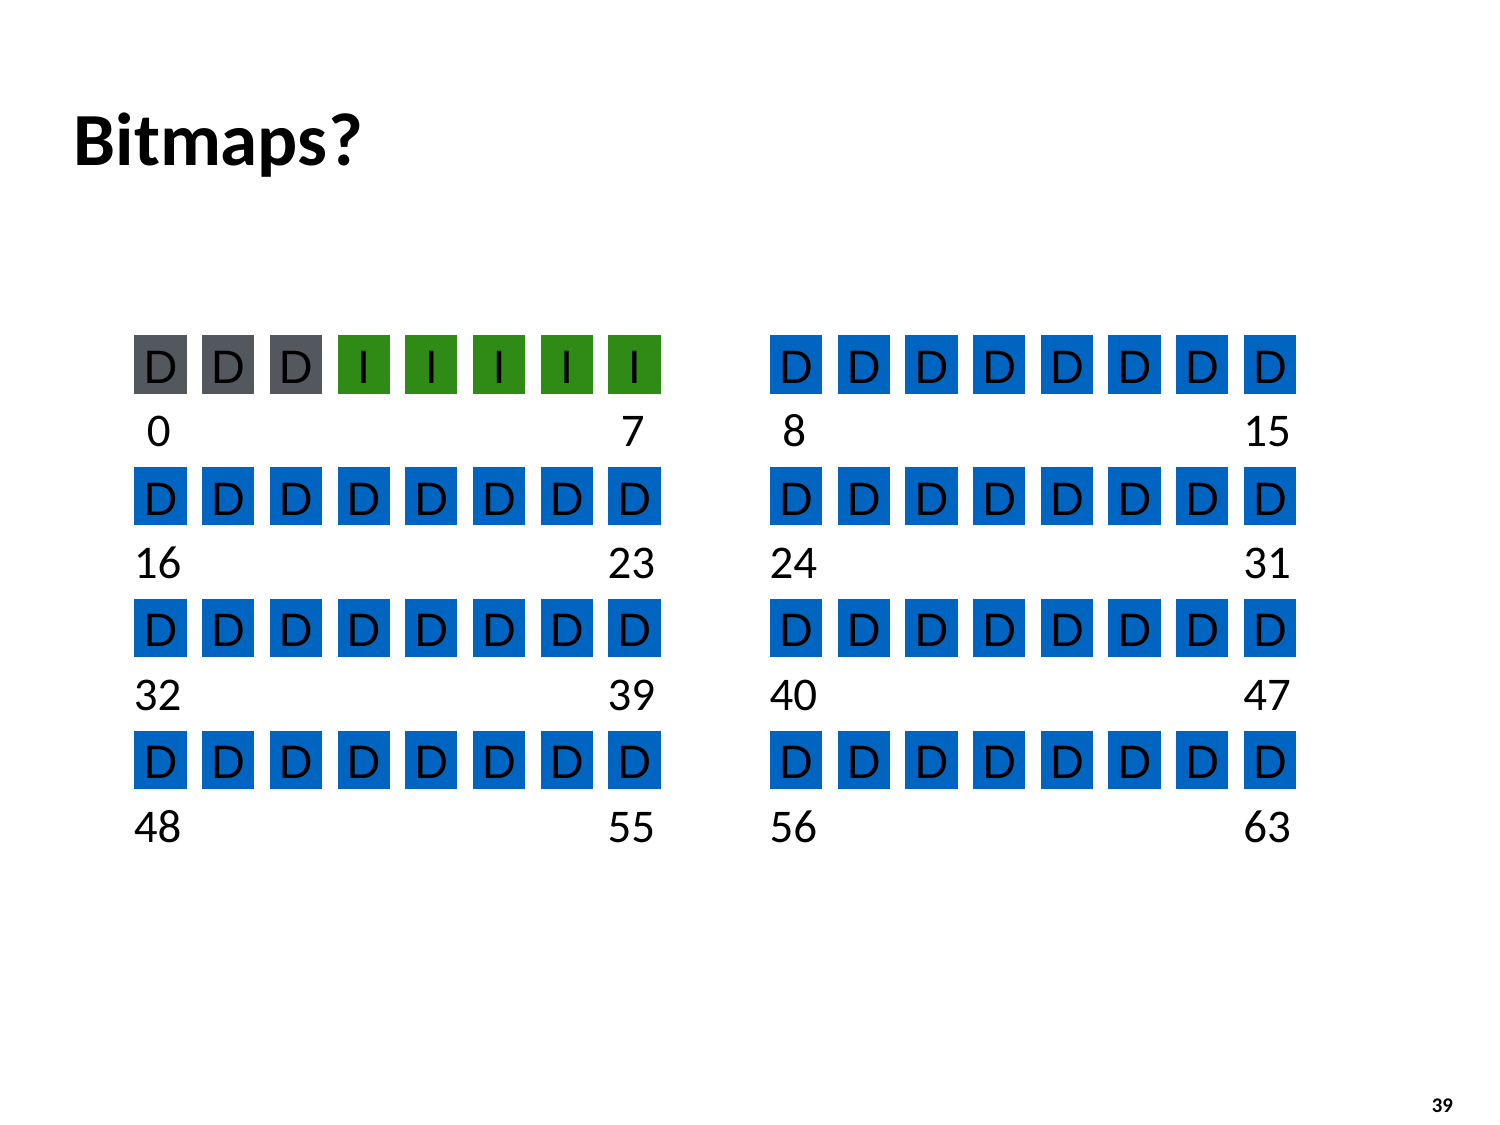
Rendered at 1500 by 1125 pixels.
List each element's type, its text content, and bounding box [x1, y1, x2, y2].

title Bitmaps? [58, 72, 1305, 199]
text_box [127, 331, 1300, 858]
